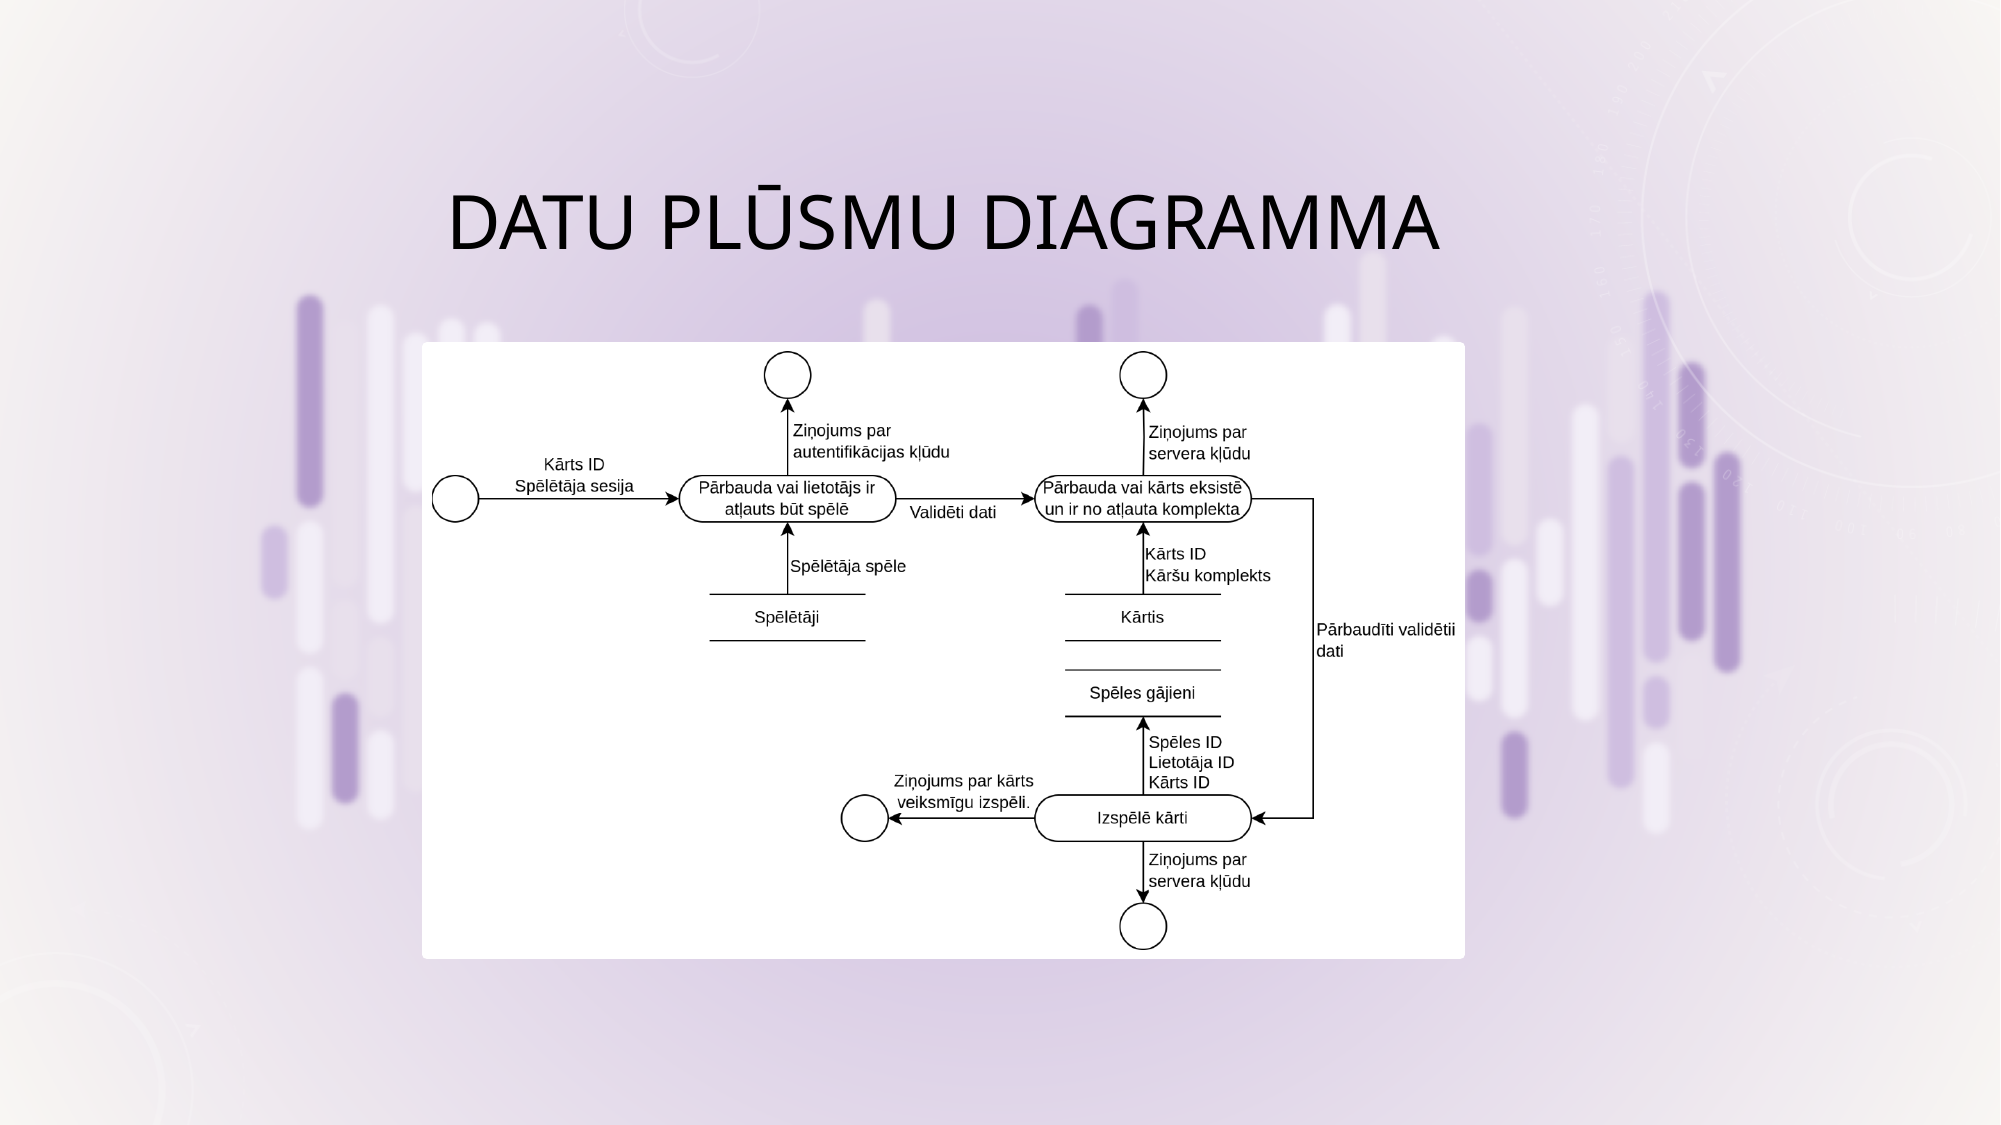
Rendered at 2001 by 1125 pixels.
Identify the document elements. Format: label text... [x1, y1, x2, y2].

title Datu plūsmu diagramma [112, 99, 1775, 339]
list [431, 350, 1456, 951]
picture [0, 0, 2001, 1125]
